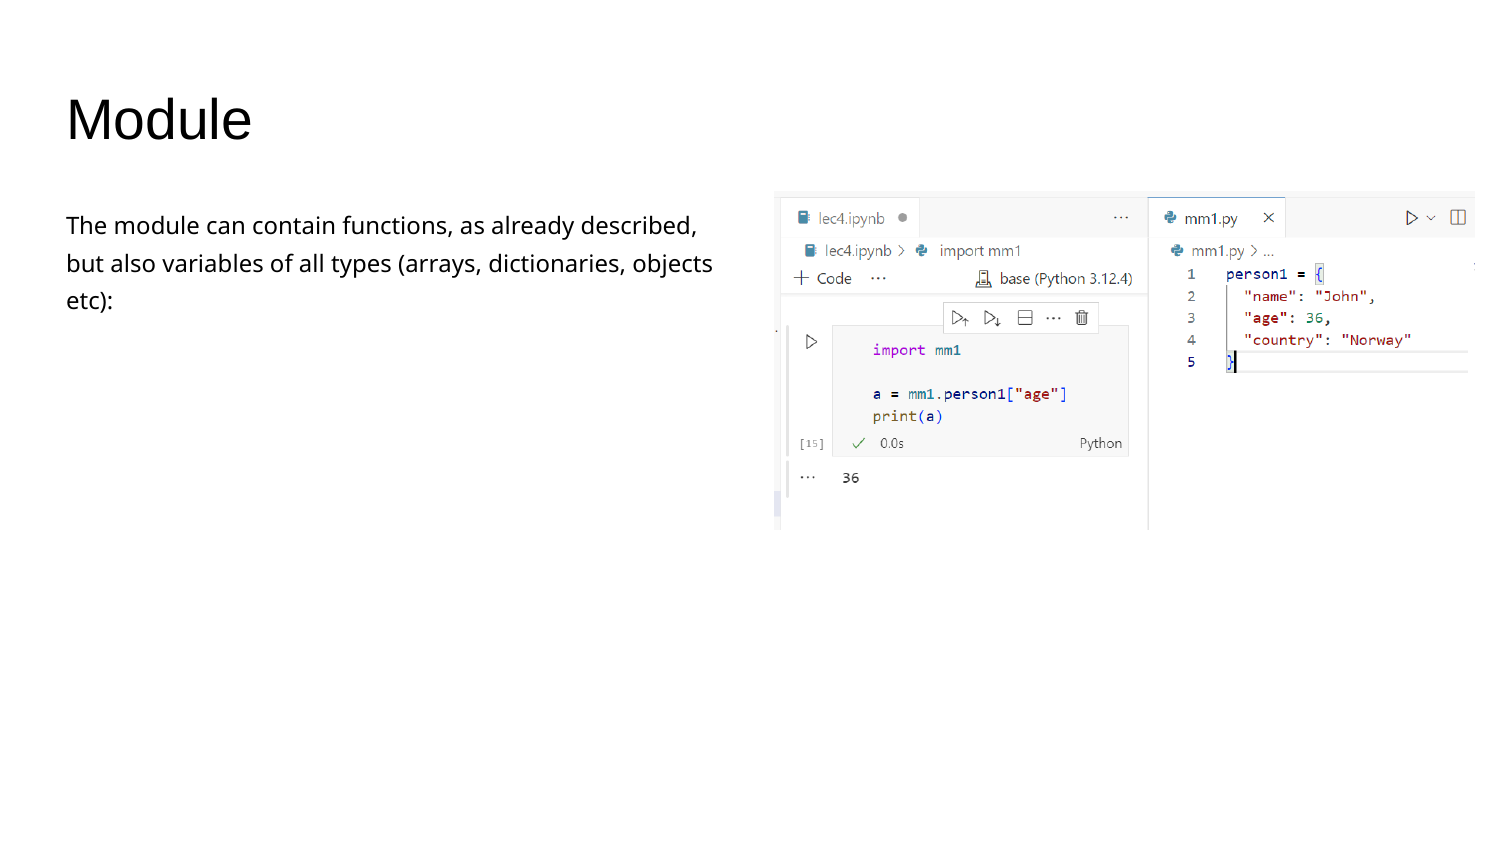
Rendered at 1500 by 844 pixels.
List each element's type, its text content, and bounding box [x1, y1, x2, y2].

list The module can contain functions, as already described, but also variables of all types (arrays, dictionaries, objects etc): [51, 189, 750, 750]
title Module [51, 72, 1449, 167]
picture [774, 191, 1476, 531]
